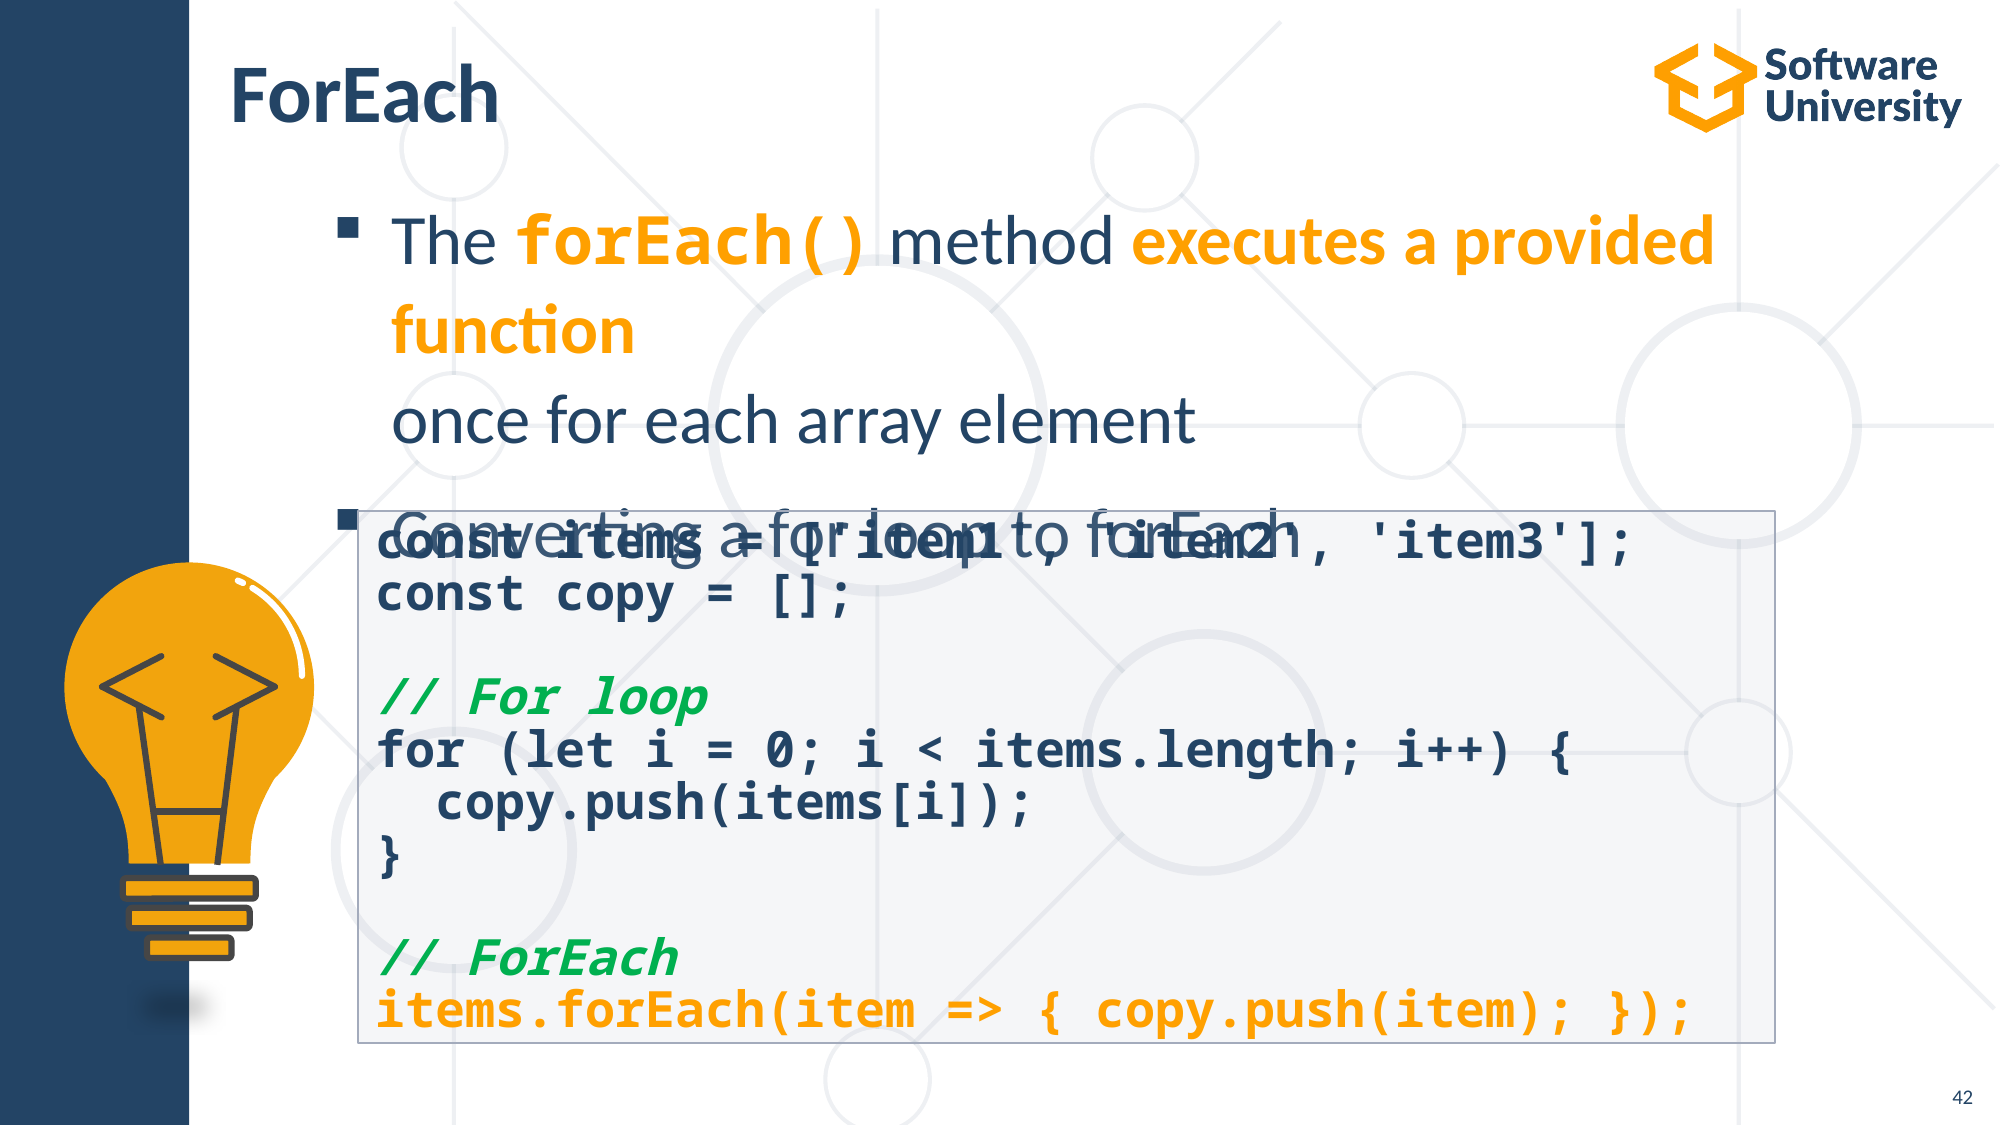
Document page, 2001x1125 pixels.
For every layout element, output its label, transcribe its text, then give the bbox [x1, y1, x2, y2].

picture [1641, 31, 1973, 145]
text_box const items = ['item1', 'item2', 'item3']; const copy = []; // For loop for (let i = 0; i < items.length; i++) { copy.push(items[i]); } // ForEach items.forEach(item => { copy.push(item); }); [357, 510, 1775, 1044]
title ForEach [212, 16, 1628, 162]
list The forEach() method executes a provided function once for each array element Converting a for loop to forEach [314, 183, 1968, 1094]
slide_number 42 [1927, 1067, 1989, 1117]
